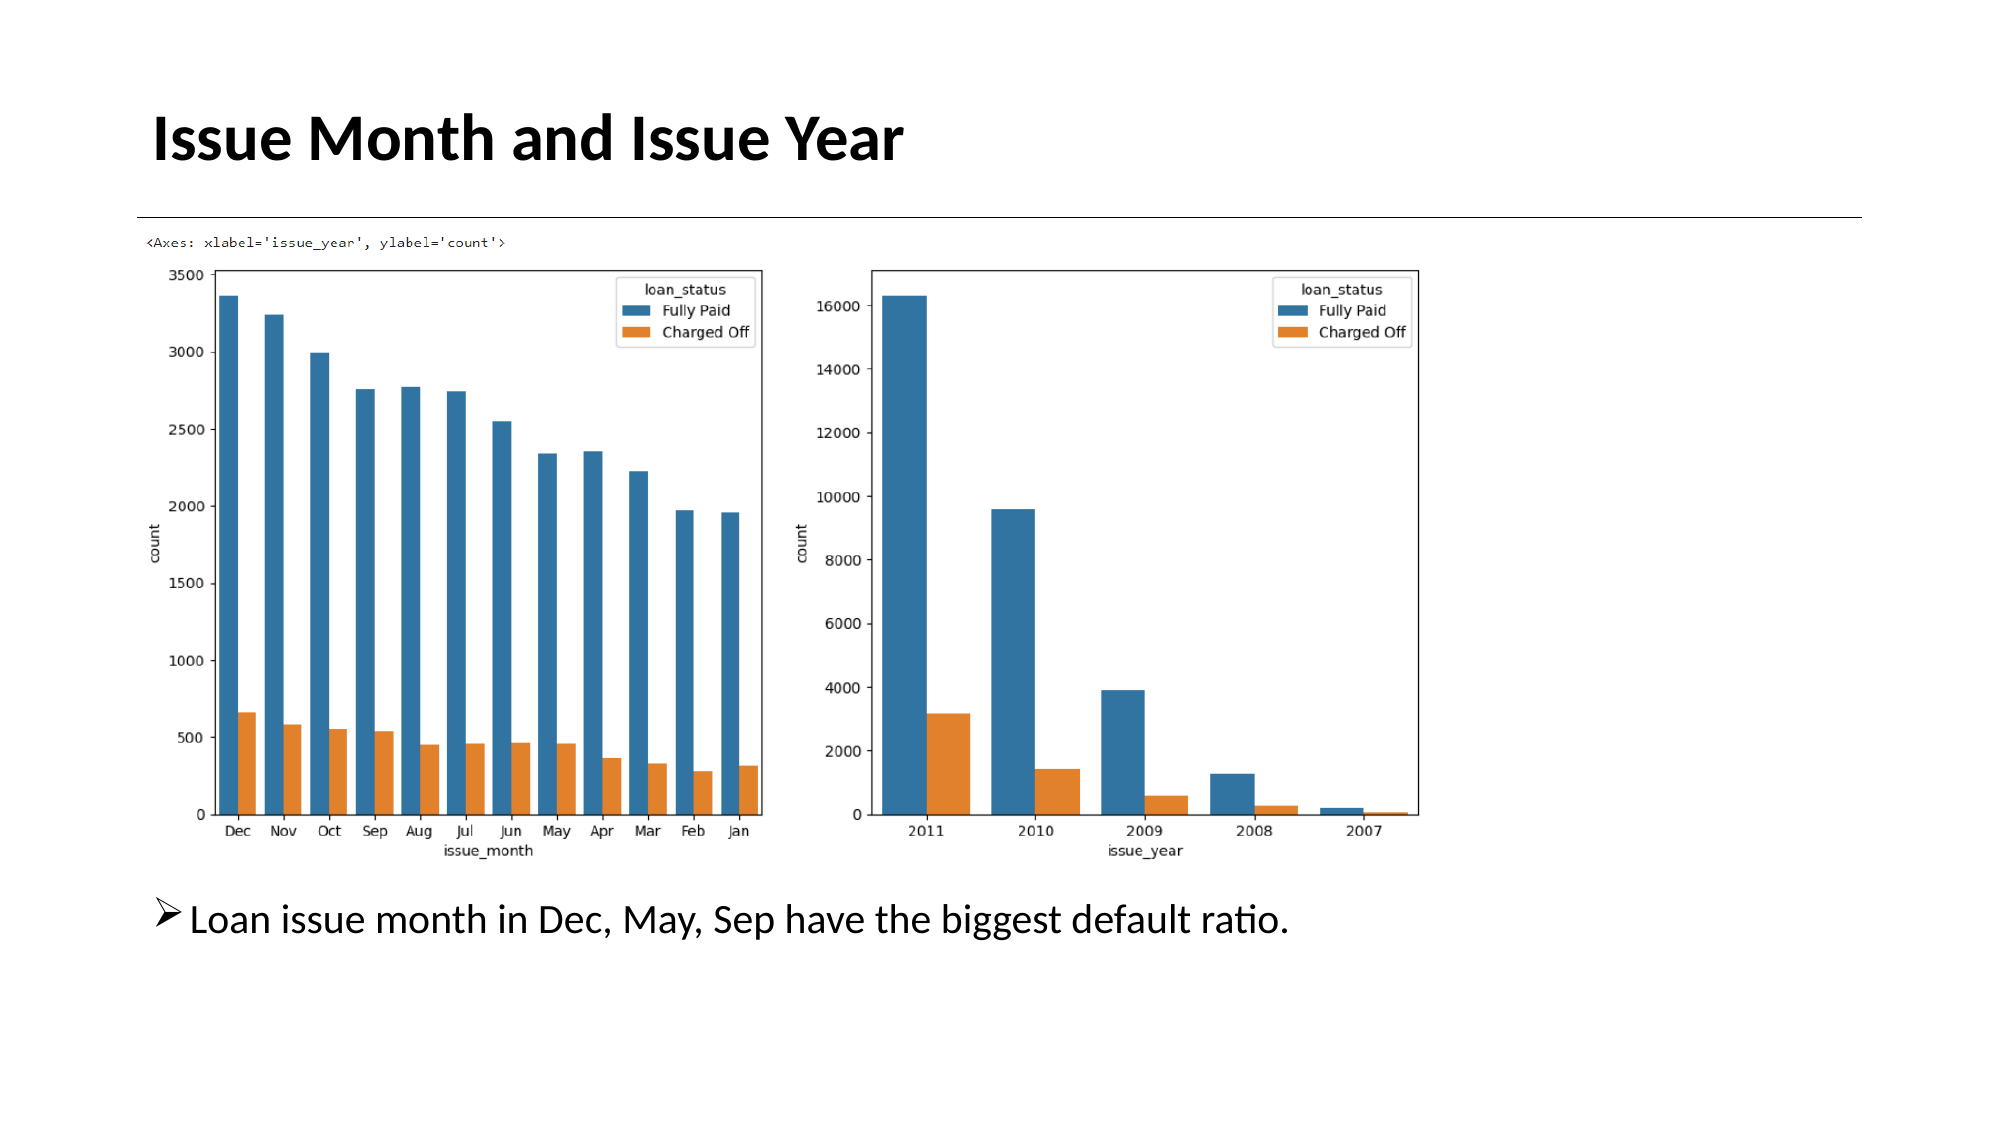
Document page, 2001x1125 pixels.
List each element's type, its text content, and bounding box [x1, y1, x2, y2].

list Loan issue month in Dec, May, Sep have the biggest default ratio. [137, 889, 1760, 997]
picture [137, 228, 1430, 867]
title Issue Month and Issue Year [137, 59, 1863, 217]
